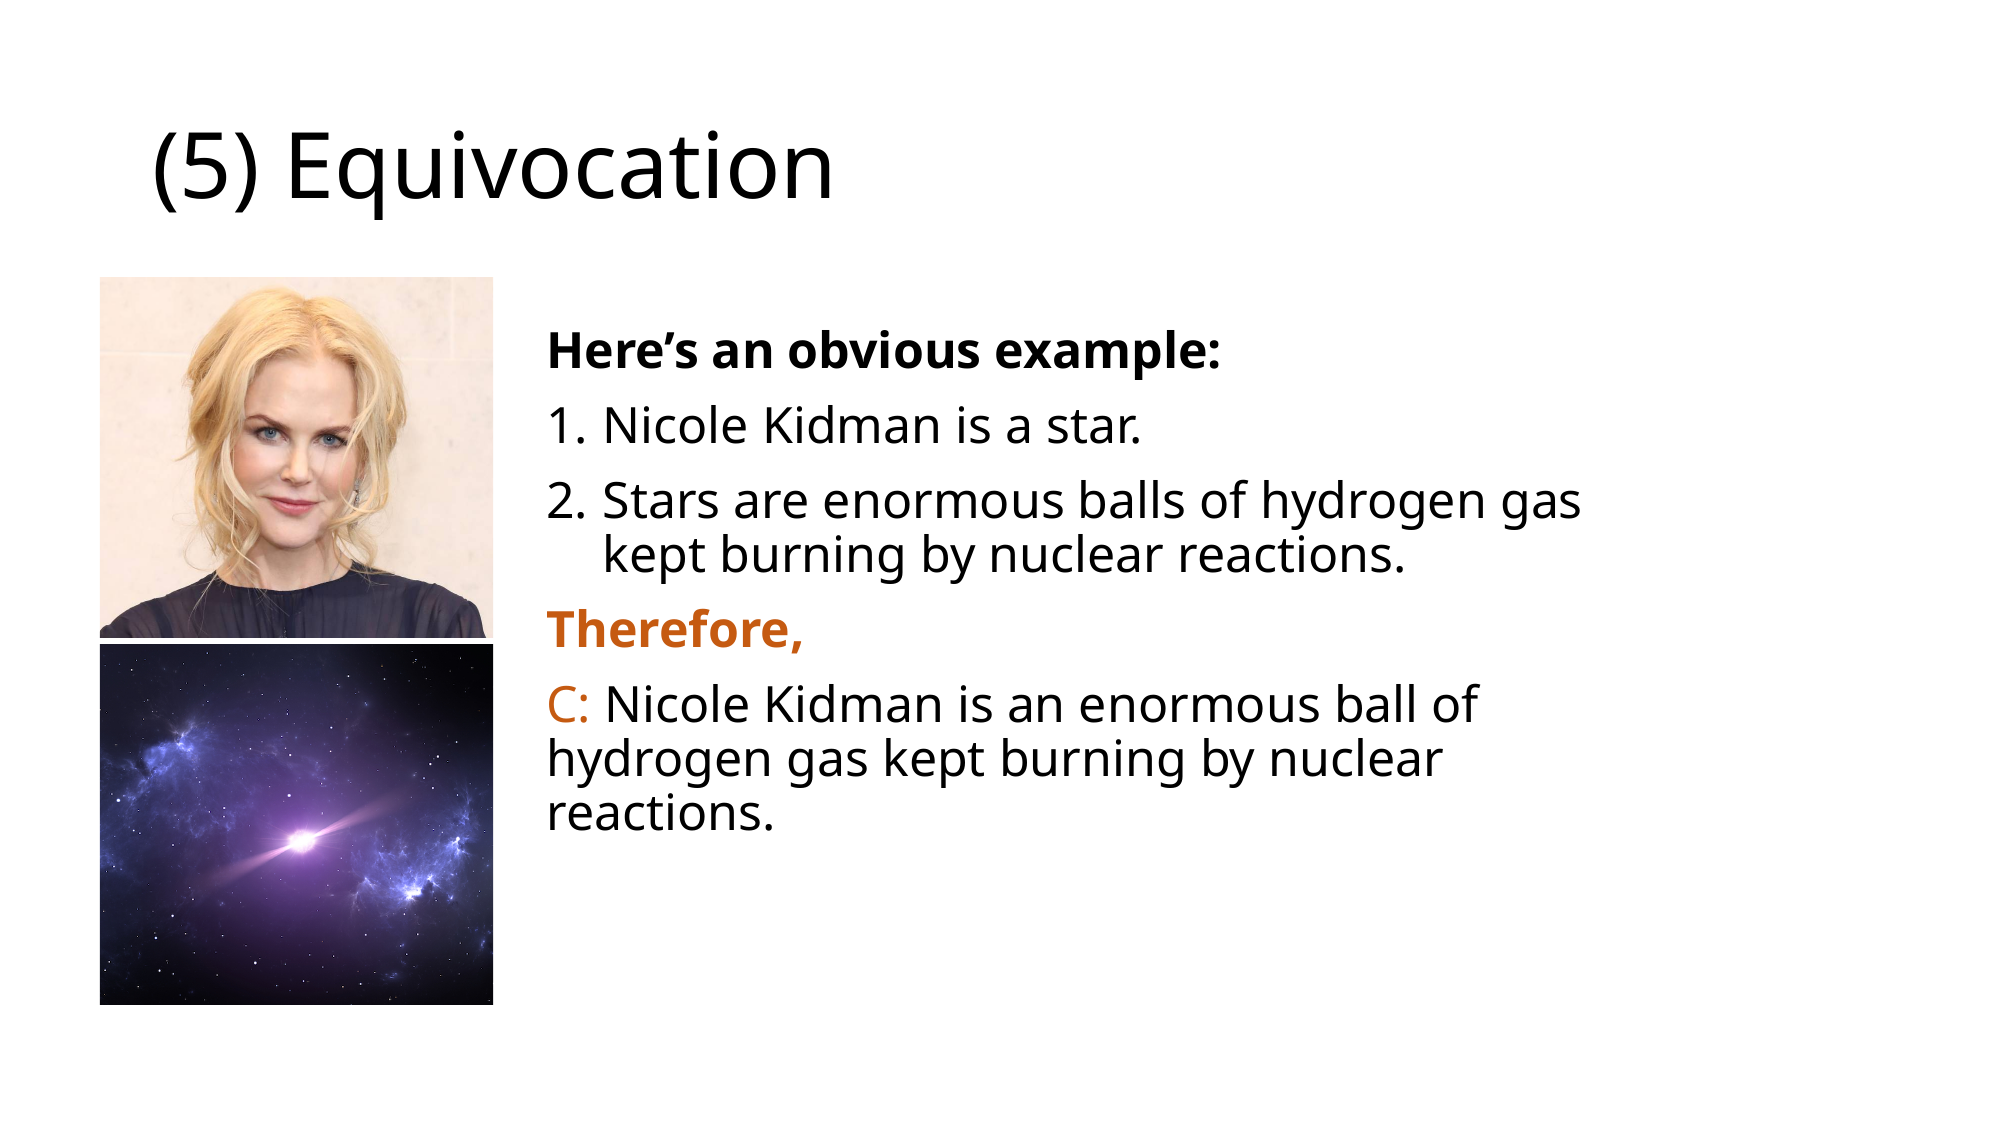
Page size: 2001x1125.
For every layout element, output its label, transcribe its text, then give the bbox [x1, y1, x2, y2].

picture [99, 644, 494, 1005]
title (5) Equivocation [137, 59, 1863, 278]
picture [99, 277, 494, 638]
list Here’s an obvious example: Nicole Kidman is a star. Stars are enormous balls of hydrogen gas kept burning by nuclear reactions. Therefore, C: Nicole Kidman is an enormous ball of hydrogen gas kept burning by nuclear reactions. [531, 318, 1623, 1036]
